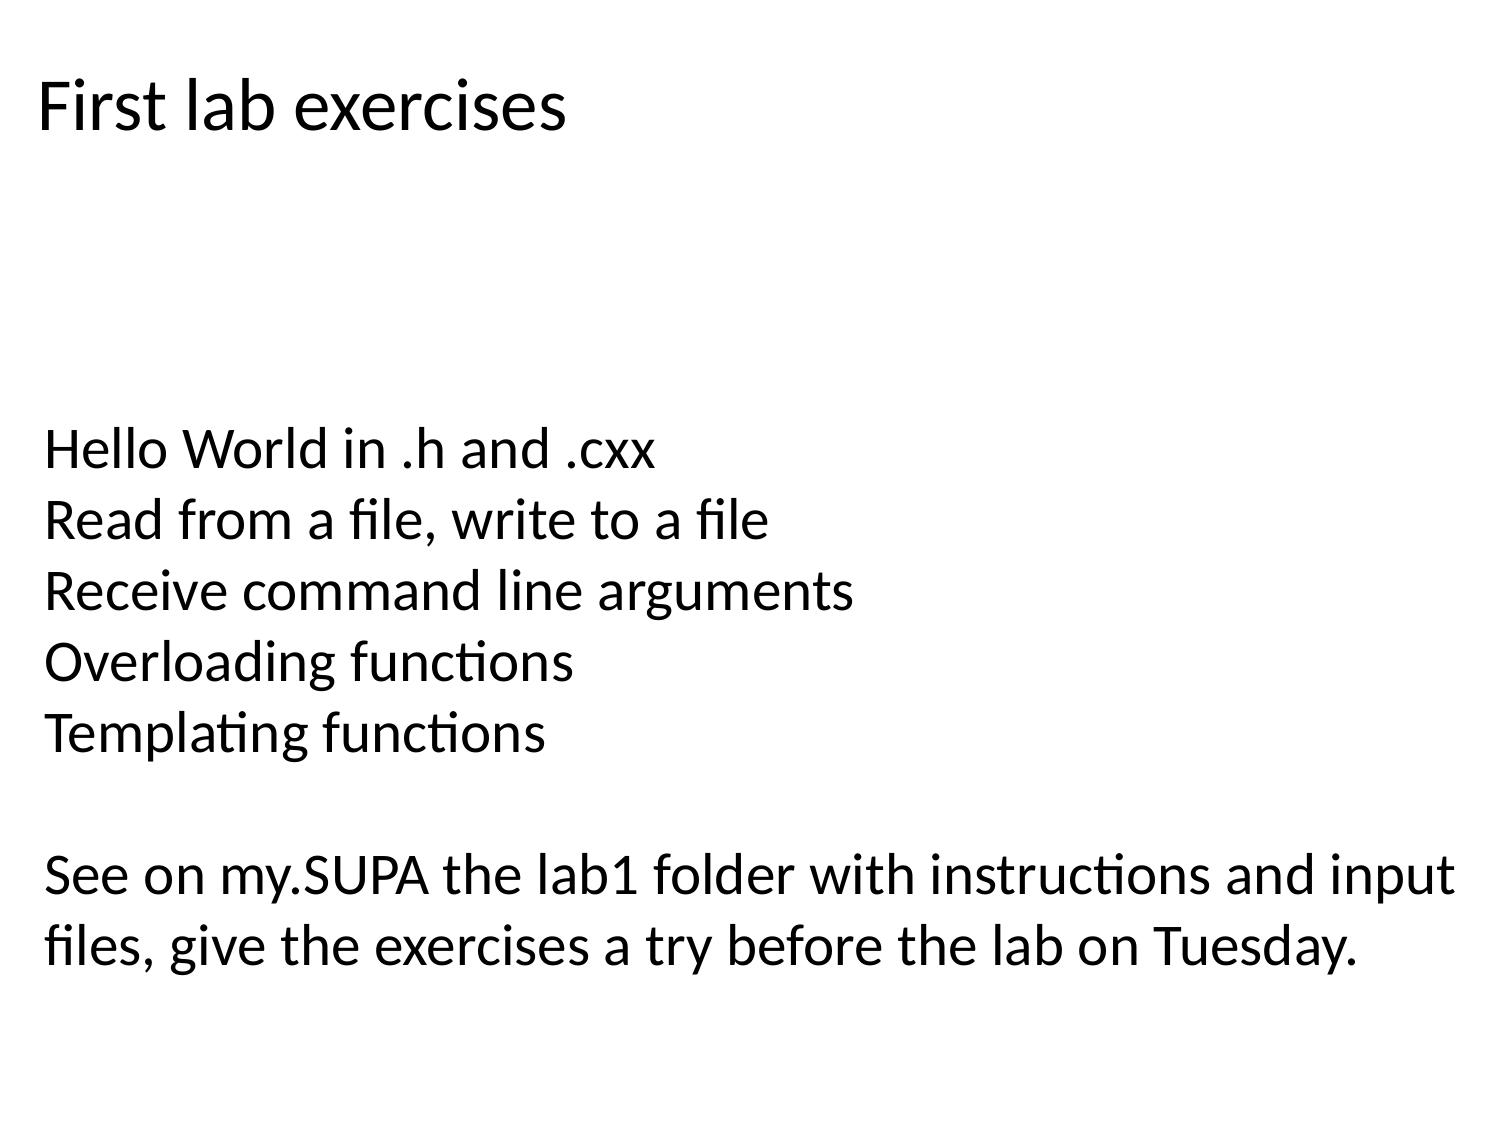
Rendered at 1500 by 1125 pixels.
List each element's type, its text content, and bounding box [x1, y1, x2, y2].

title First lab exercises [22, 4, 1373, 198]
text_box Hello World in .h and .cxx Read from a file, write to a file Receive command line arguments Overloading functions Templating functions See on my.SUPA the lab1 folder with instructions and input files, give the exercises a try before the lab on Tuesday. [29, 362, 1482, 1024]
